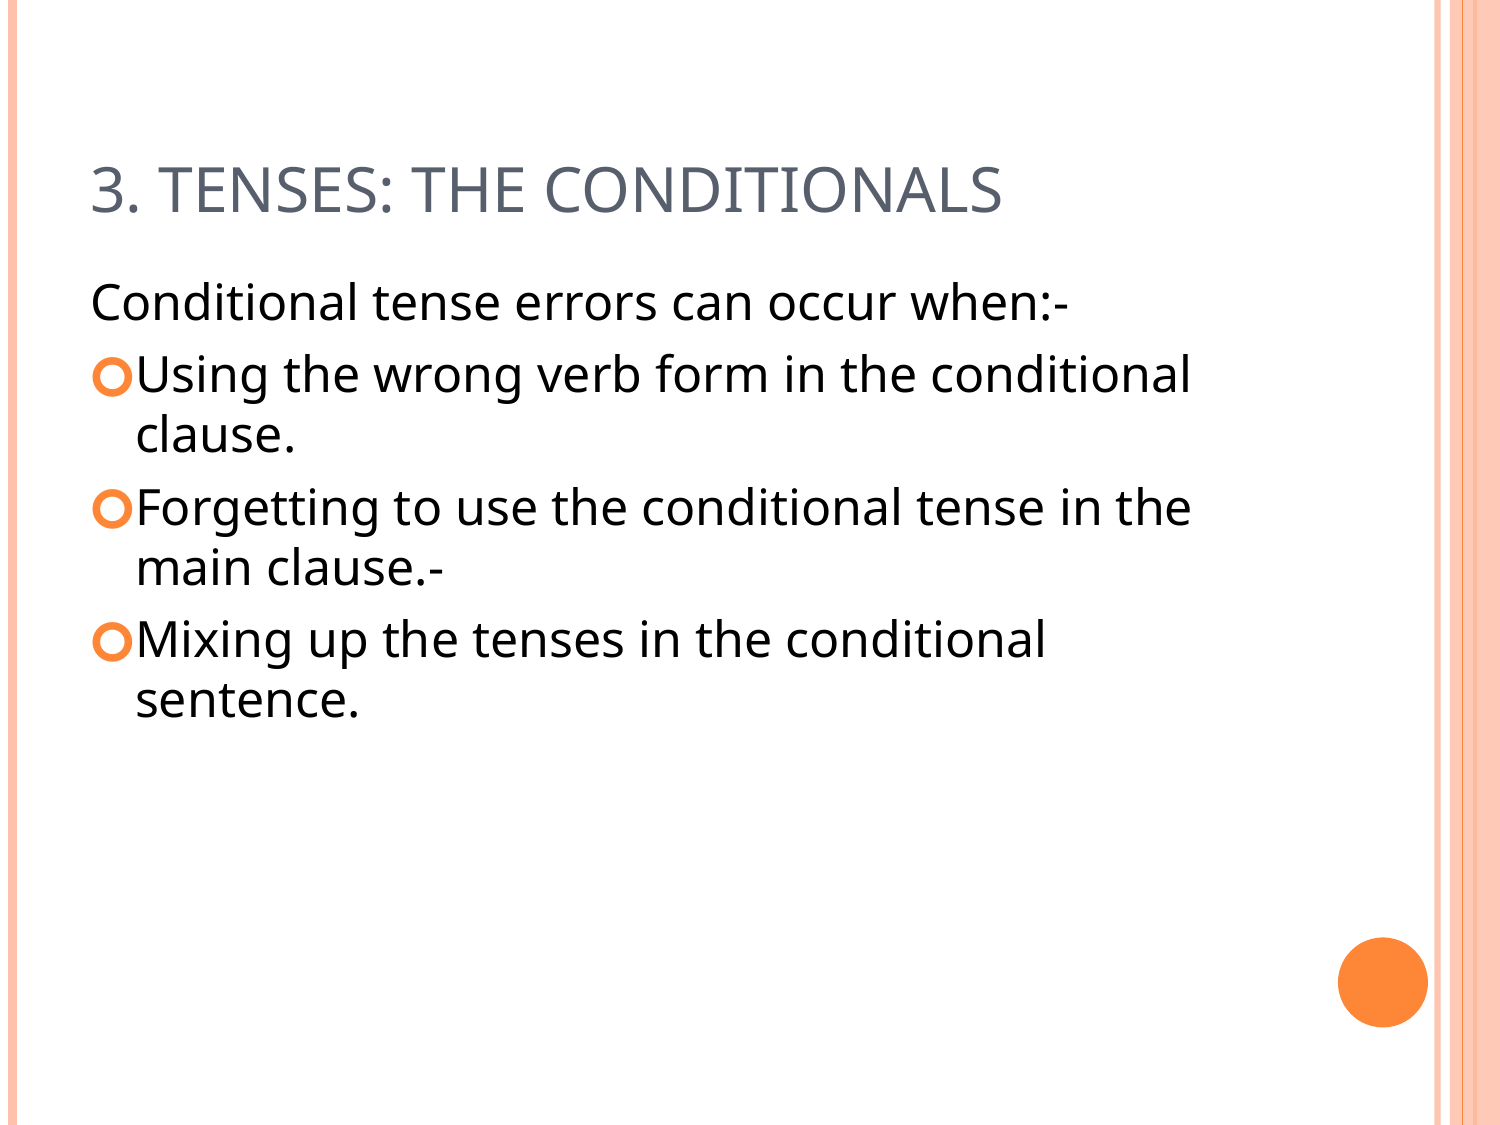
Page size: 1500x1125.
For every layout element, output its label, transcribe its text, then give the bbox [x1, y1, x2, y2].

list Conditional tense errors can occur when:- Using the wrong verb form in the conditional clause. Forgetting to use the conditional tense in the main clause.- Mixing up the tenses in the conditional sentence. [75, 262, 1300, 1062]
title 3. Tenses: The Conditionals [75, 45, 1300, 233]
